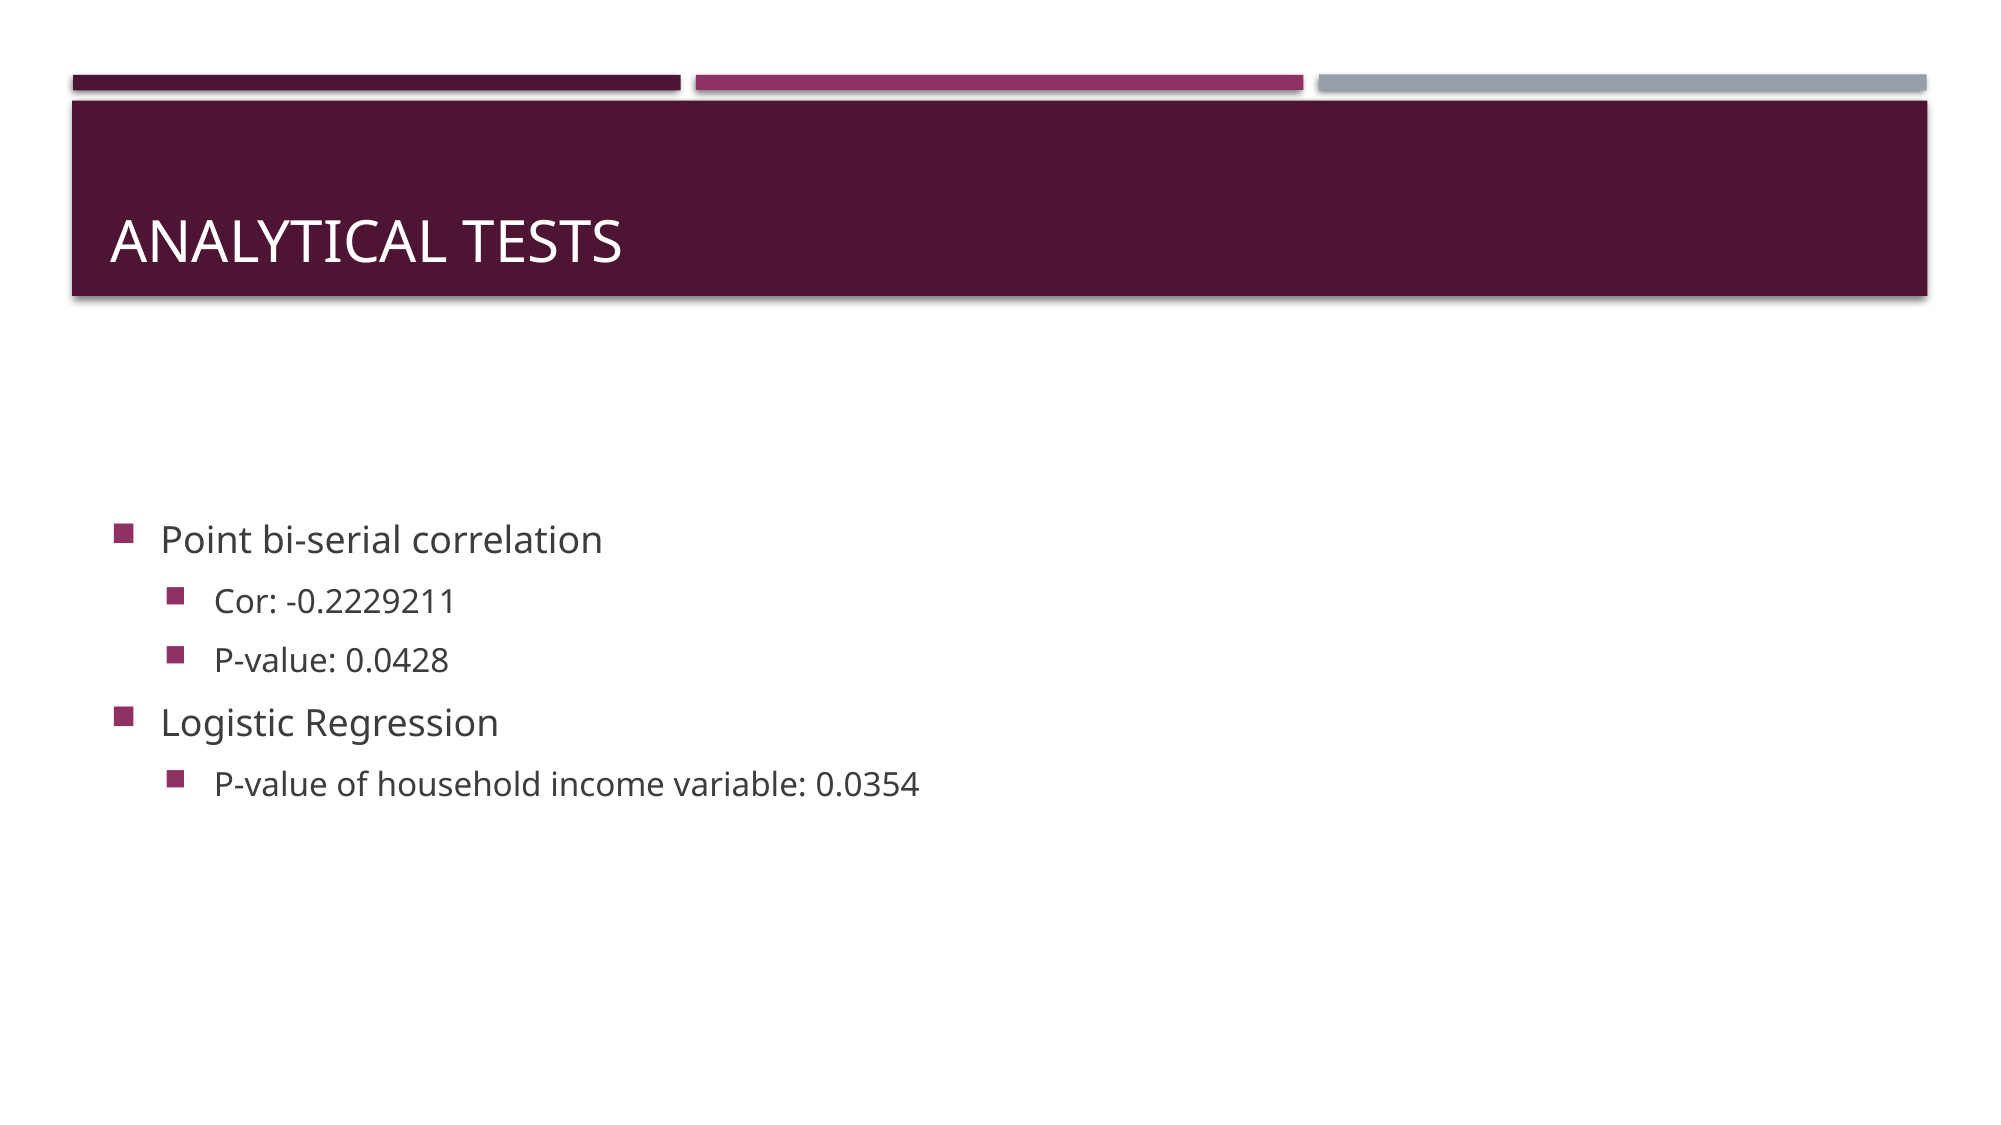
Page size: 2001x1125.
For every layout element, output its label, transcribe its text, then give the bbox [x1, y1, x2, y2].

list Point bi-serial correlation Cor: -0.2229211 P-value: 0.0428 Logistic Regression P-value of household income variable: 0.0354 [95, 357, 1905, 962]
title Analytical tests [95, 115, 1905, 282]
